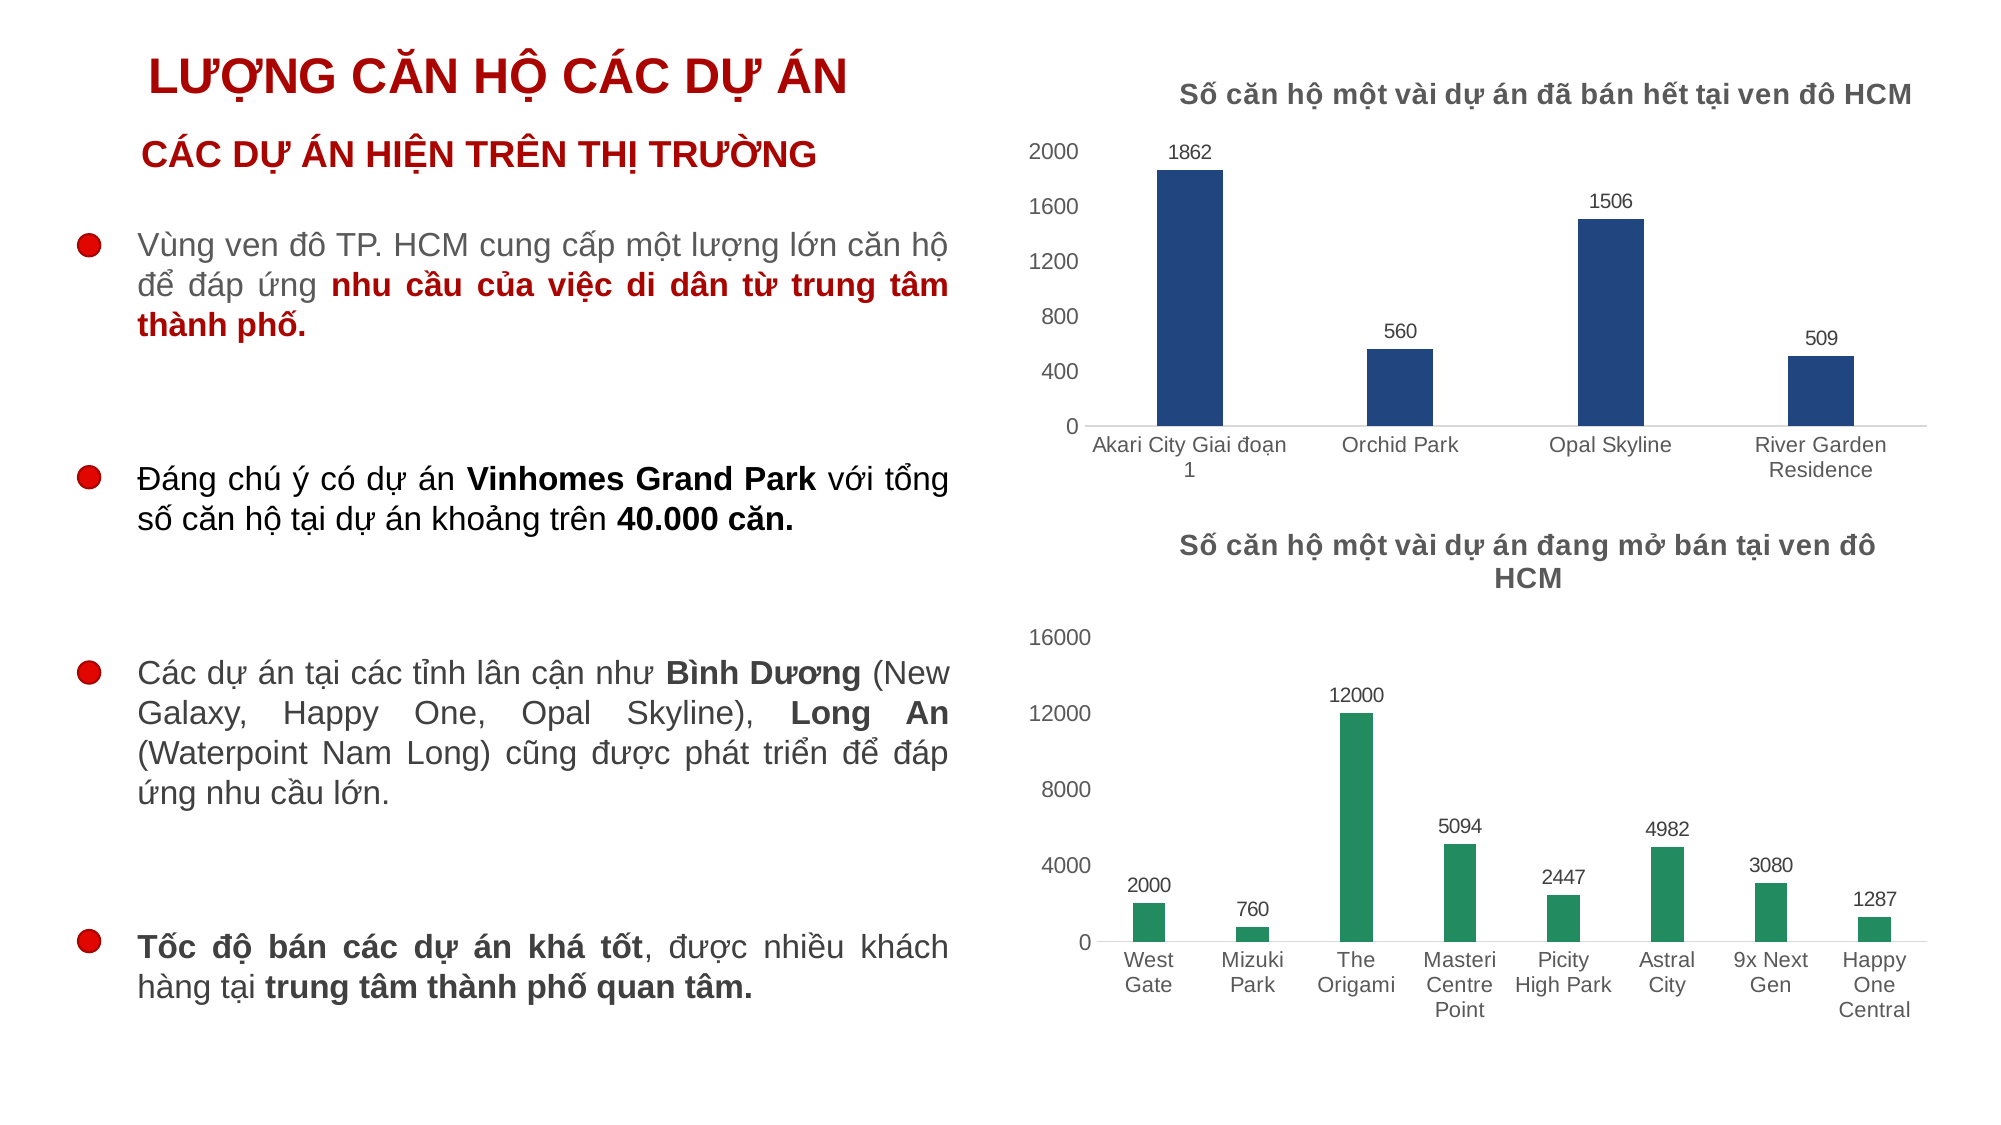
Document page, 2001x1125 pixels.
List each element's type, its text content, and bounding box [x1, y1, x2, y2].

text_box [77, 643, 965, 821]
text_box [77, 918, 965, 1015]
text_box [77, 215, 965, 353]
chart [1009, 511, 1946, 1033]
text_box LƯỢNG CĂN HỘ CÁC DỰ ÁN [133, 36, 864, 111]
text_box CÁC DỰ ÁN HIỆN TRÊN THỊ TRƯỜNG [126, 122, 834, 182]
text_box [77, 449, 965, 546]
chart [1009, 61, 1946, 491]
